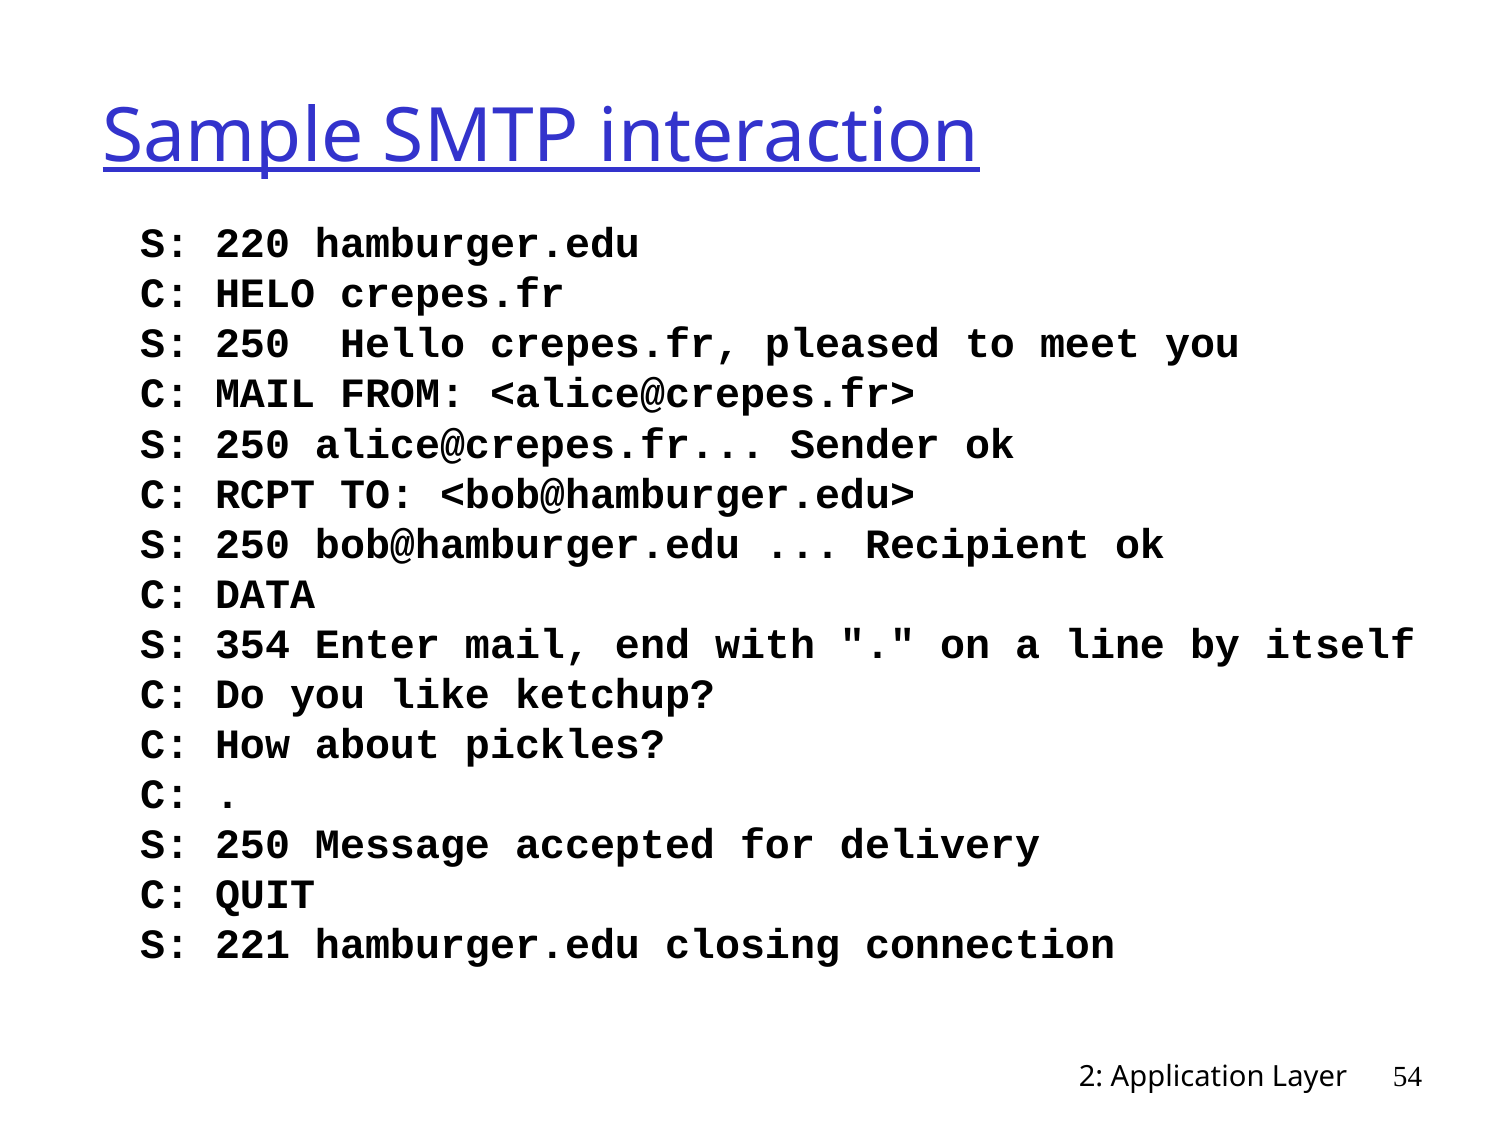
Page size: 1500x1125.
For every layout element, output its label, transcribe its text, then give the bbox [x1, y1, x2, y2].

text_box S: 220 hamburger.edu C: HELO crepes.fr S: 250 Hello crepes.fr, pleased to meet you C: MAIL FROM: <alice@crepes.fr> S: 250 alice@crepes.fr... Sender ok C: RCPT TO: <bob@hamburger.edu> S: 250 bob@hamburger.edu ... Recipient ok C: DATA S: 354 Enter mail, end with "." on a line by itself C: Do you like ketchup? C: How about pickles? C: . S: 250 Message accepted for delivery C: QUIT S: 221 hamburger.edu closing connection [0, 208, 1455, 974]
slide_number 54 [1362, 1049, 1438, 1125]
title Sample SMTP interaction [87, 37, 1363, 208]
footer 2: Application Layer [887, 1049, 1362, 1125]
